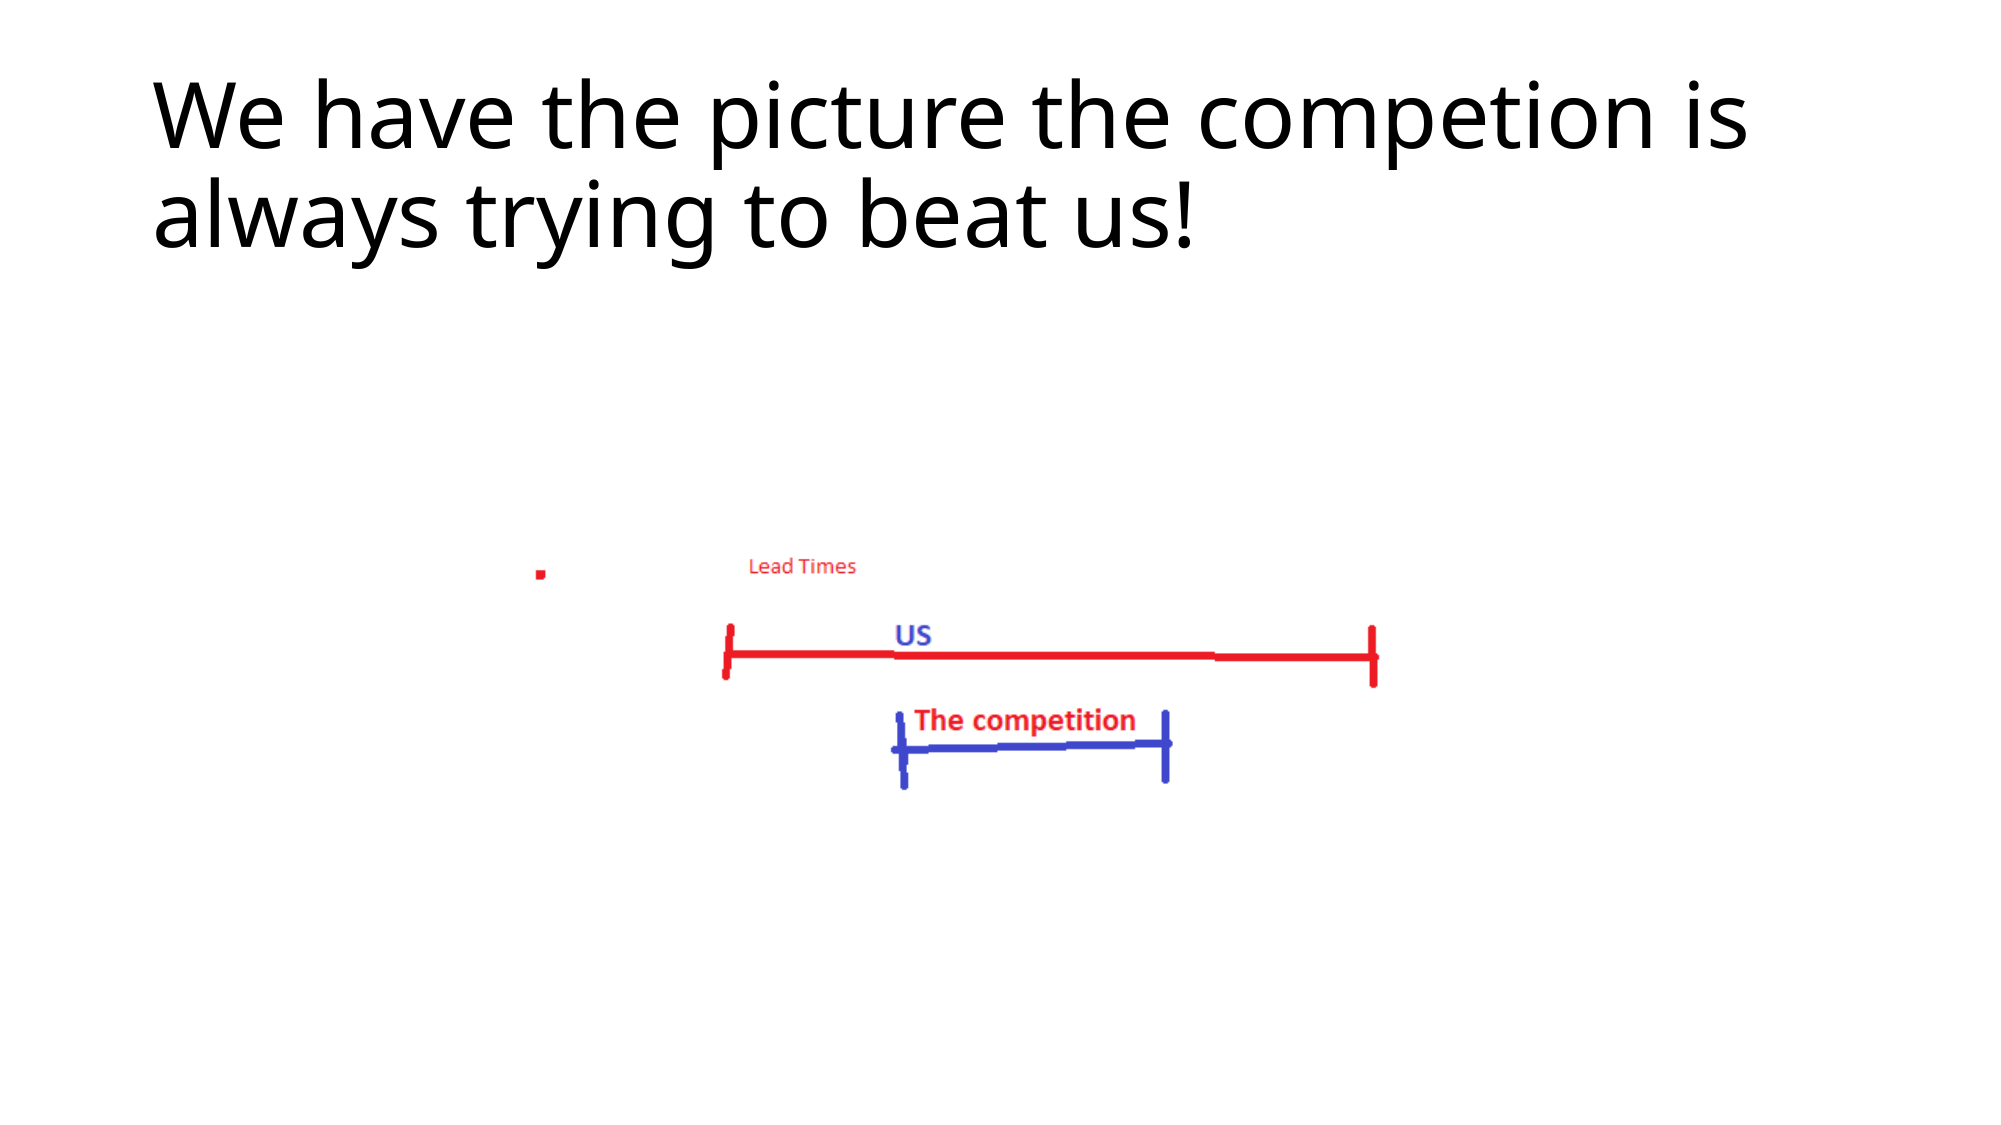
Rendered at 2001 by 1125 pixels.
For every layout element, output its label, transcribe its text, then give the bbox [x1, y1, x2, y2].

title We have the picture the competion is always trying to beat us! [137, 59, 1863, 278]
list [458, 493, 1542, 820]
